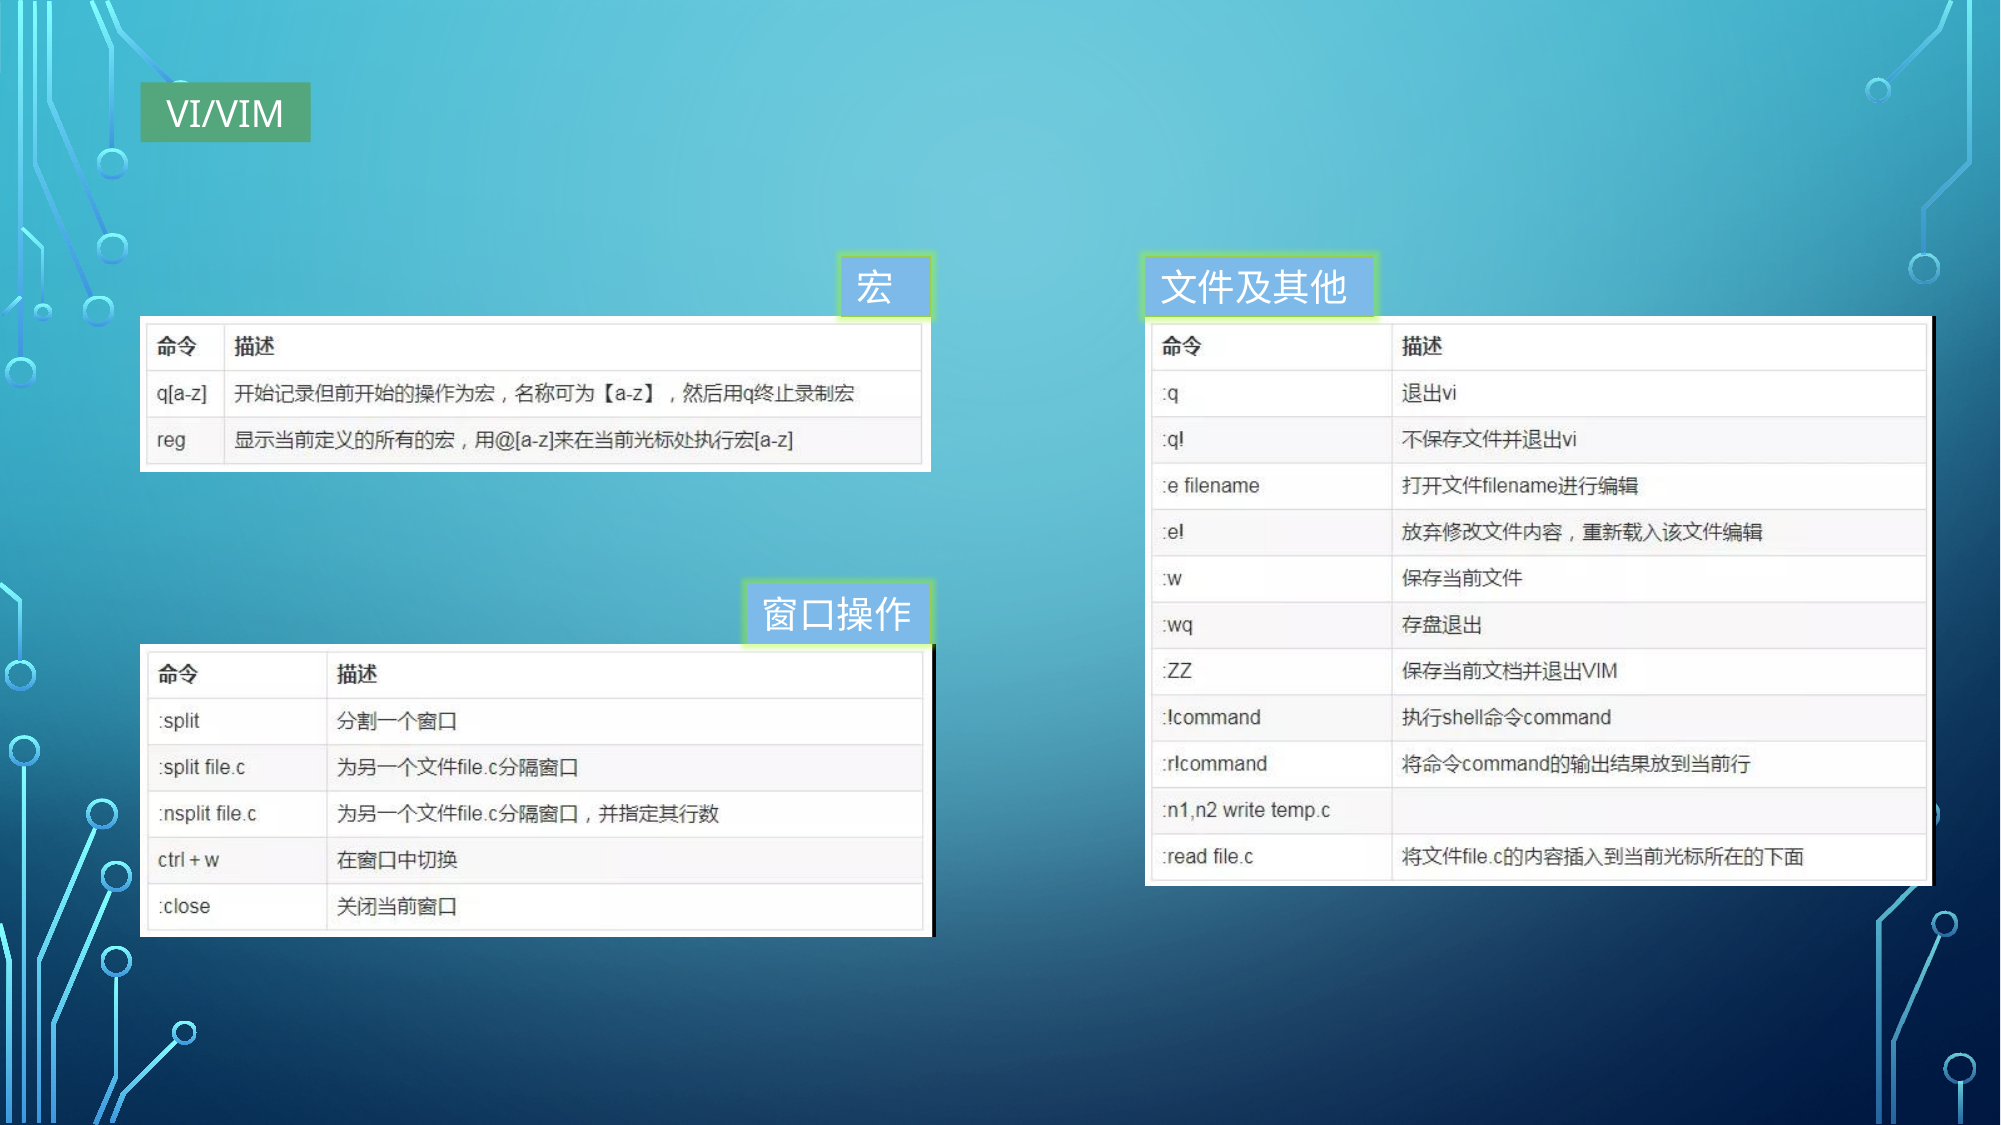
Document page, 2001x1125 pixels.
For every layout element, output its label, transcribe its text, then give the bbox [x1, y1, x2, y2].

text_box VI/VIM [140, 82, 311, 143]
text_box 宏 [841, 256, 931, 316]
picture [140, 316, 931, 473]
text_box 文件及其他 [1145, 256, 1374, 316]
text_box 窗口操作 [747, 583, 931, 644]
picture [140, 644, 936, 937]
picture [1144, 316, 1936, 886]
